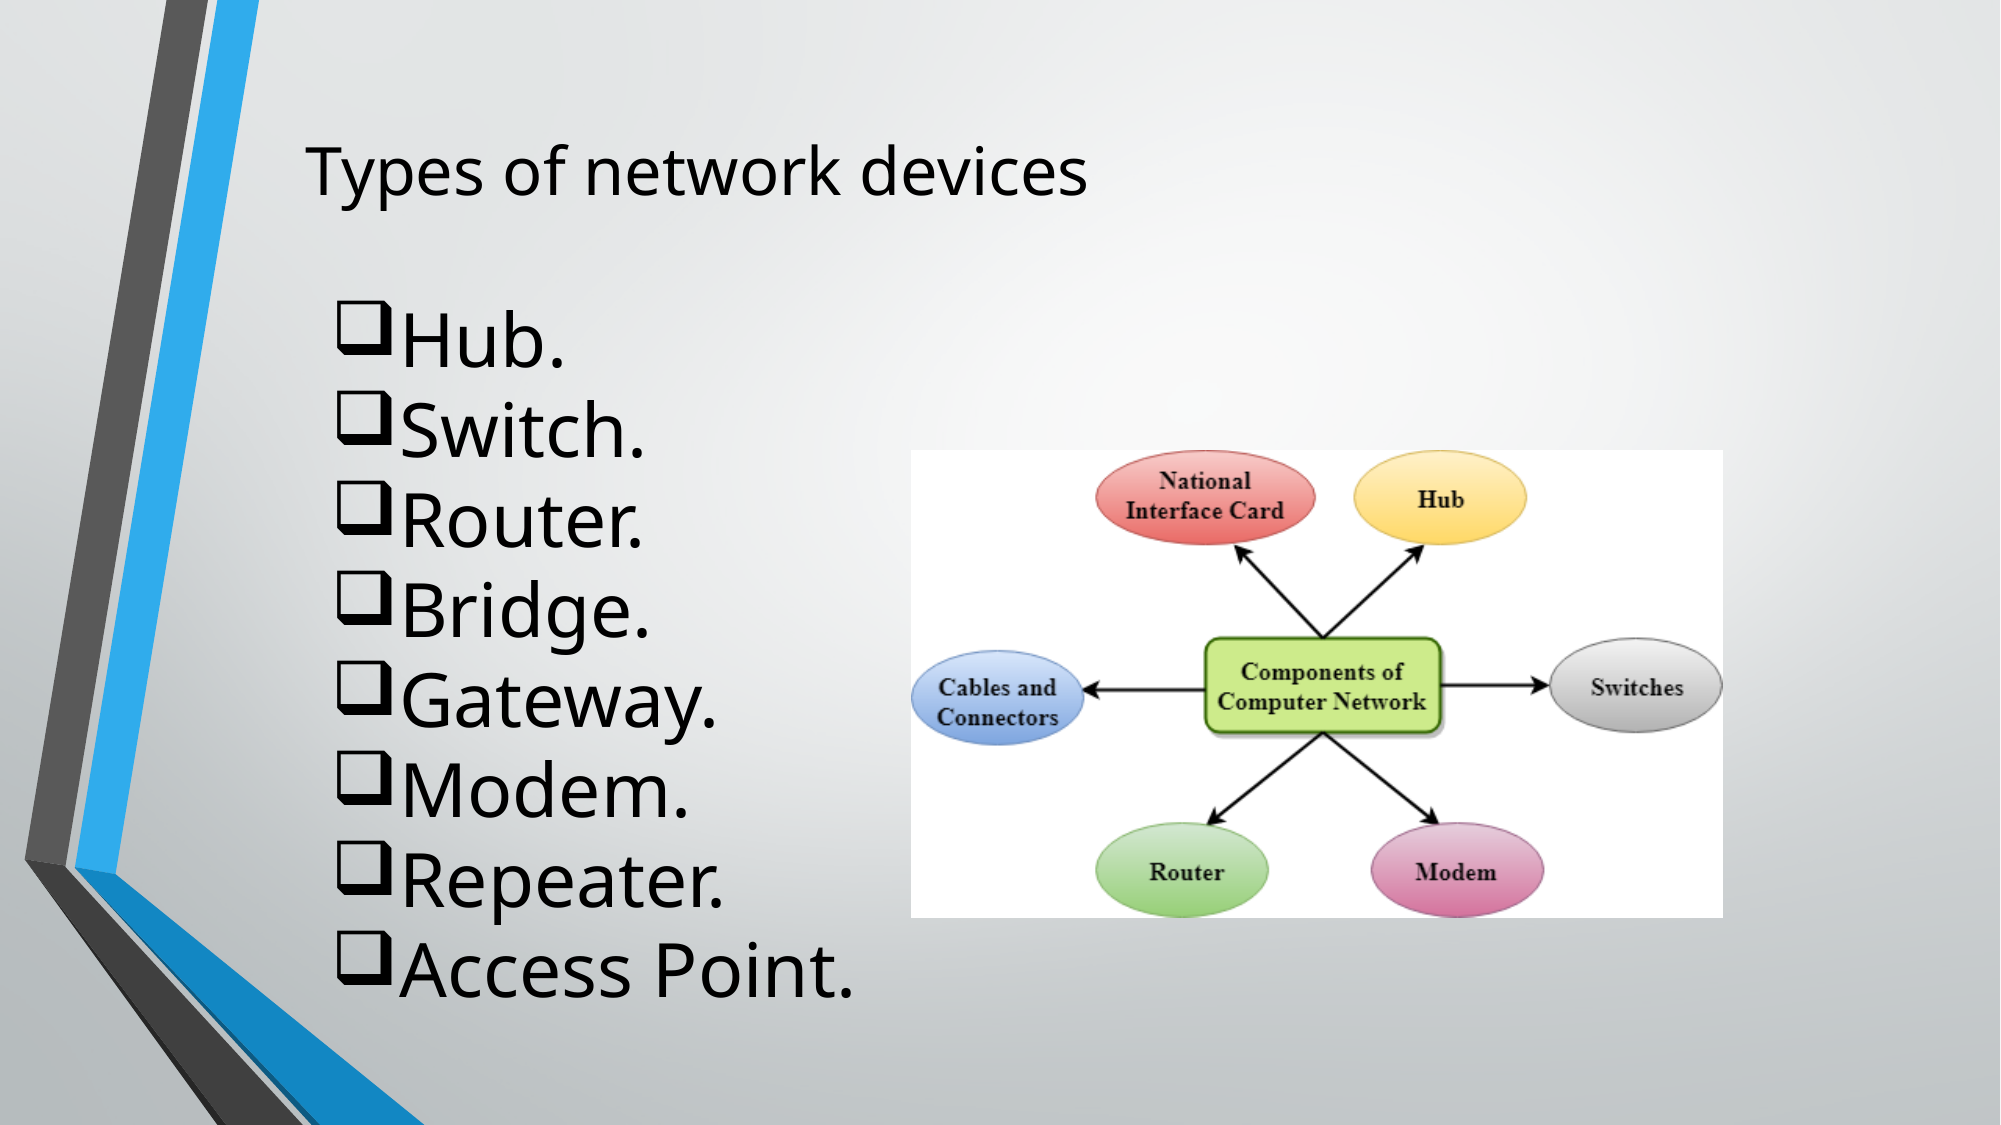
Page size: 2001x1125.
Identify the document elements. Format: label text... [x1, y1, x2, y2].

picture [911, 449, 1724, 918]
text_box Hub. Switch. Router. Bridge. Gateway. Modem. Repeater. Access Point. [317, 284, 1318, 1020]
text_box Types of network devices [290, 121, 1291, 217]
